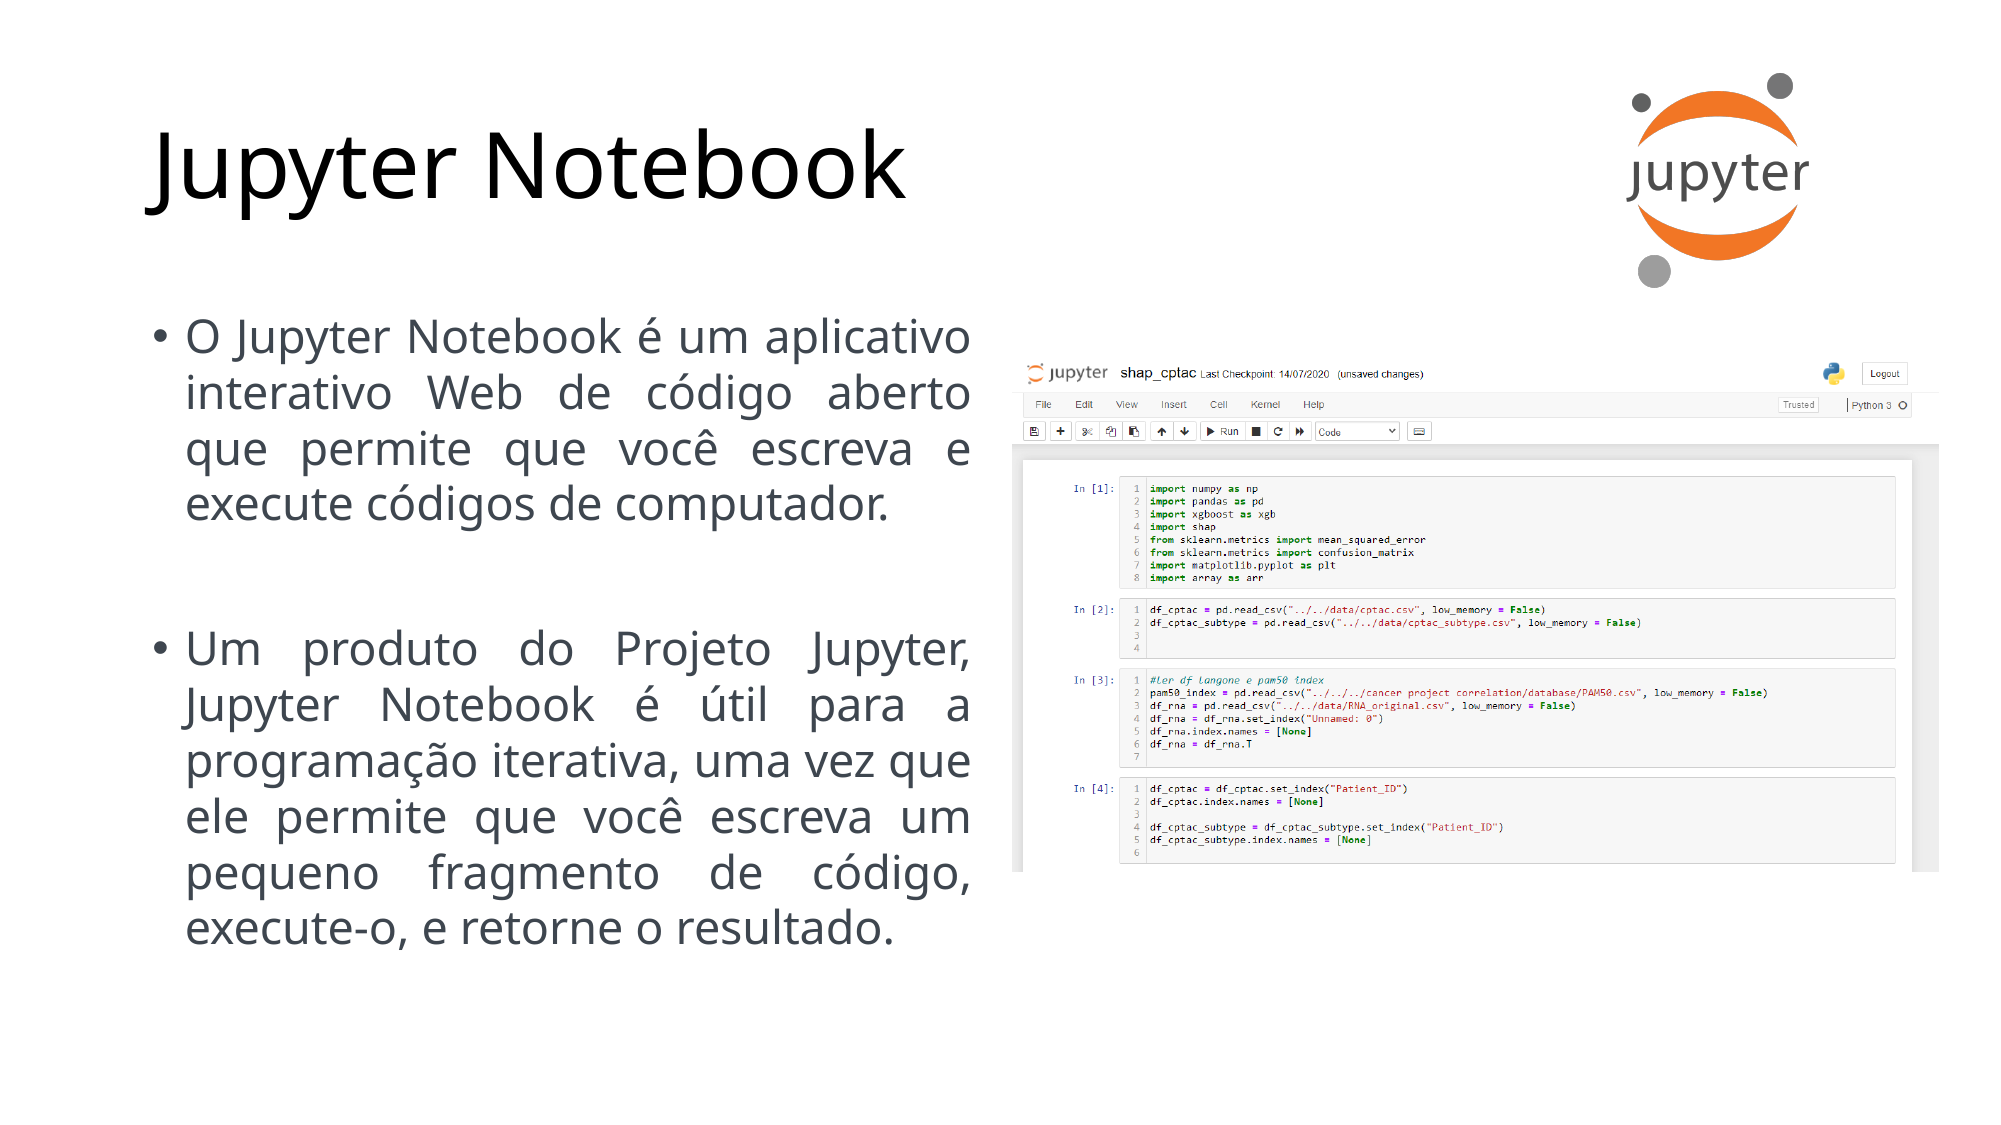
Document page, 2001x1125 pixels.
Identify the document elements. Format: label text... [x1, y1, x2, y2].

title Jupyter Notebook [137, 59, 1863, 278]
picture [1624, 70, 1812, 289]
list O Jupyter Notebook é um aplicativo interativo Web de código aberto que permite que você escreva e execute códigos de computador. Um produto do Projeto Jupyter, Jupyter Notebook é útil para a programação iterativa, uma vez que ele permite que você escreva um pequeno fragmento de código, execute-o, e retorne o resultado. [137, 299, 988, 1014]
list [1012, 358, 1939, 872]
